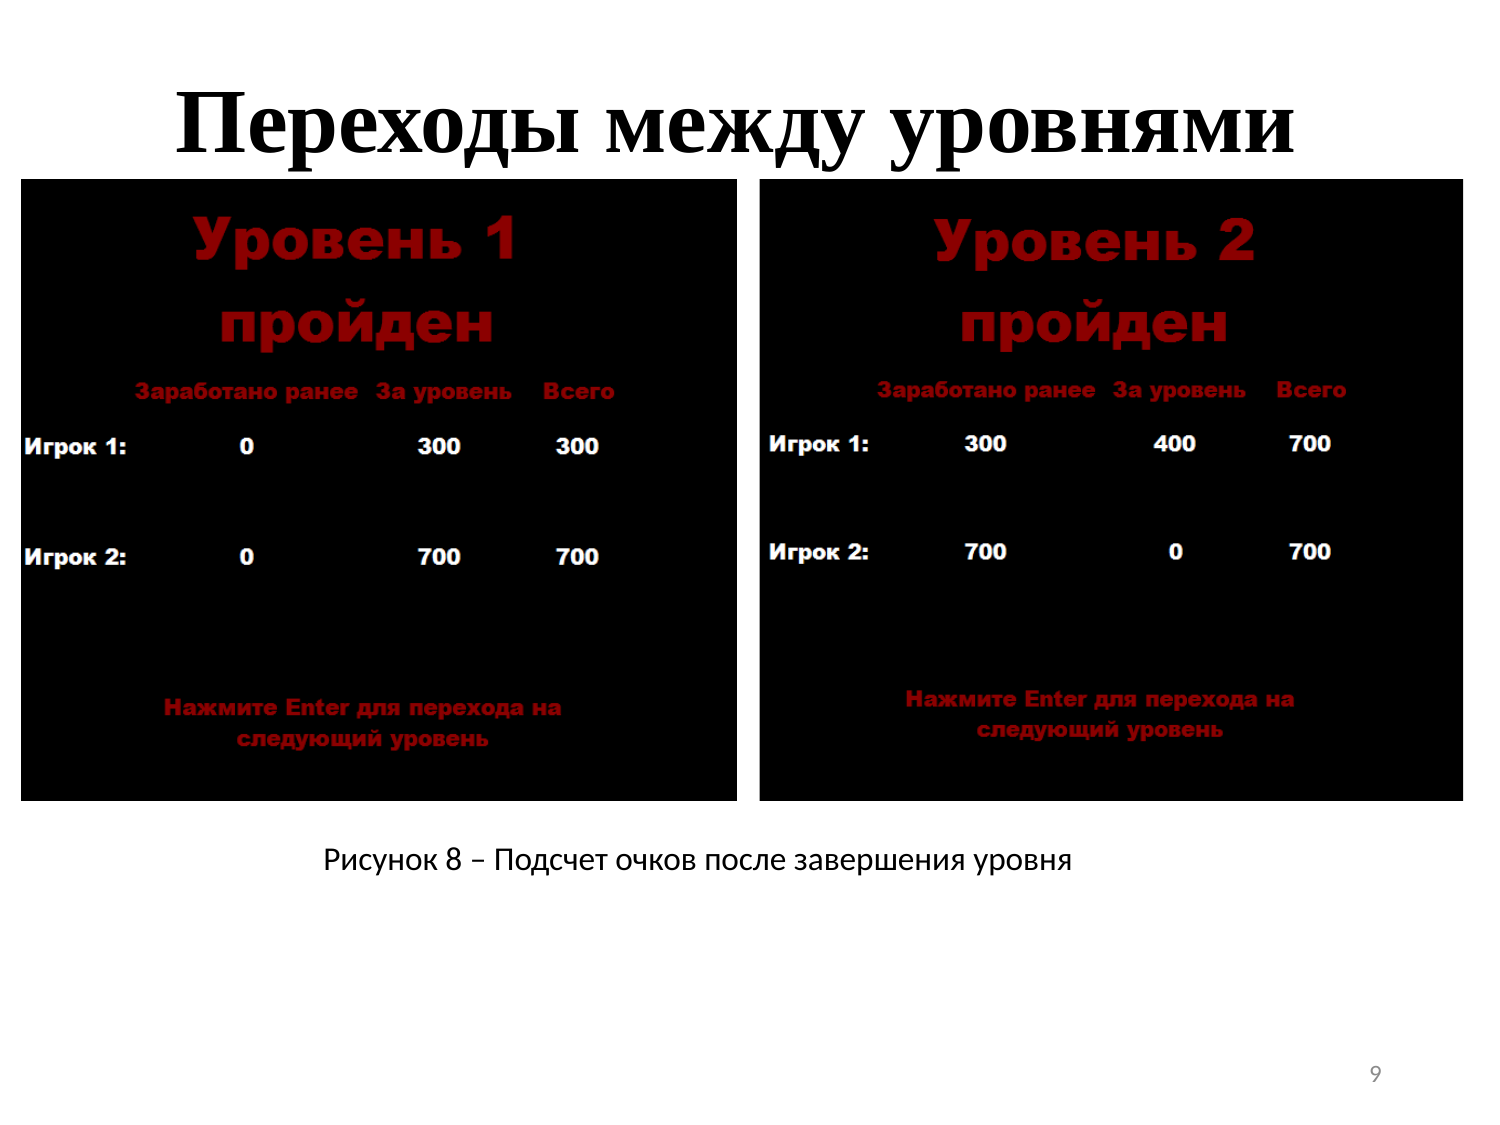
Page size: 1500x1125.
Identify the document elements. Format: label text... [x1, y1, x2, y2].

picture [20, 179, 737, 801]
text_box Переходы между уровнями [161, 53, 1313, 179]
text_box Рисунок 8 – Подсчет очков после завершения уровня [308, 830, 1089, 885]
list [759, 179, 1464, 801]
slide_number 9 [1059, 1042, 1397, 1103]
